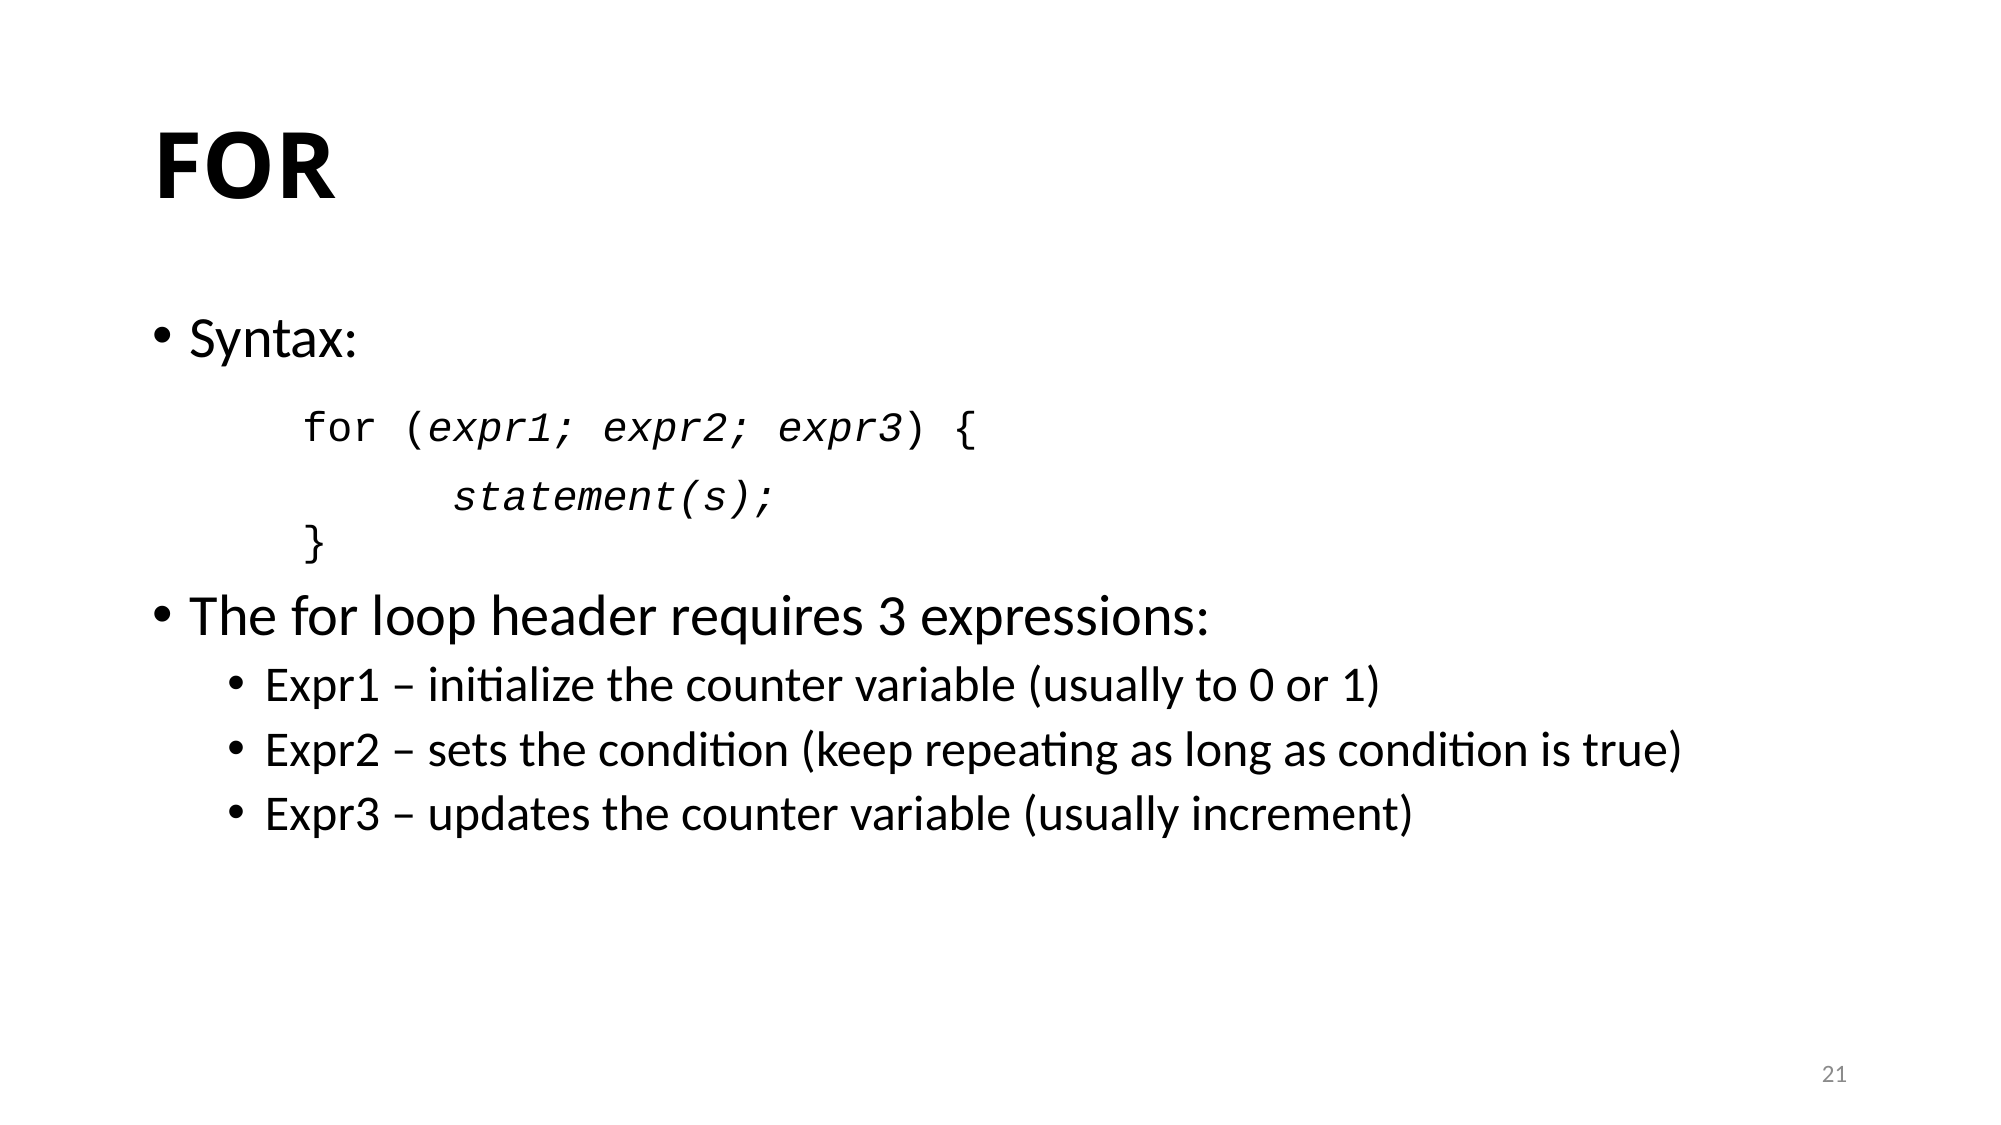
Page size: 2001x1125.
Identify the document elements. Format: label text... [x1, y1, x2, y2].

title FOR [137, 59, 1863, 278]
list Syntax: for (expr1; expr2; expr3) { statement(s); } The for loop header requires 3 expressions: Expr1 – initialize the counter variable (usually to 0 or 1) Expr2 – sets the condition (keep repeating as long as condition is true) Expr3 – updates the counter variable (usually increment) [137, 299, 1863, 1014]
slide_number 21 [1412, 1042, 1863, 1103]
